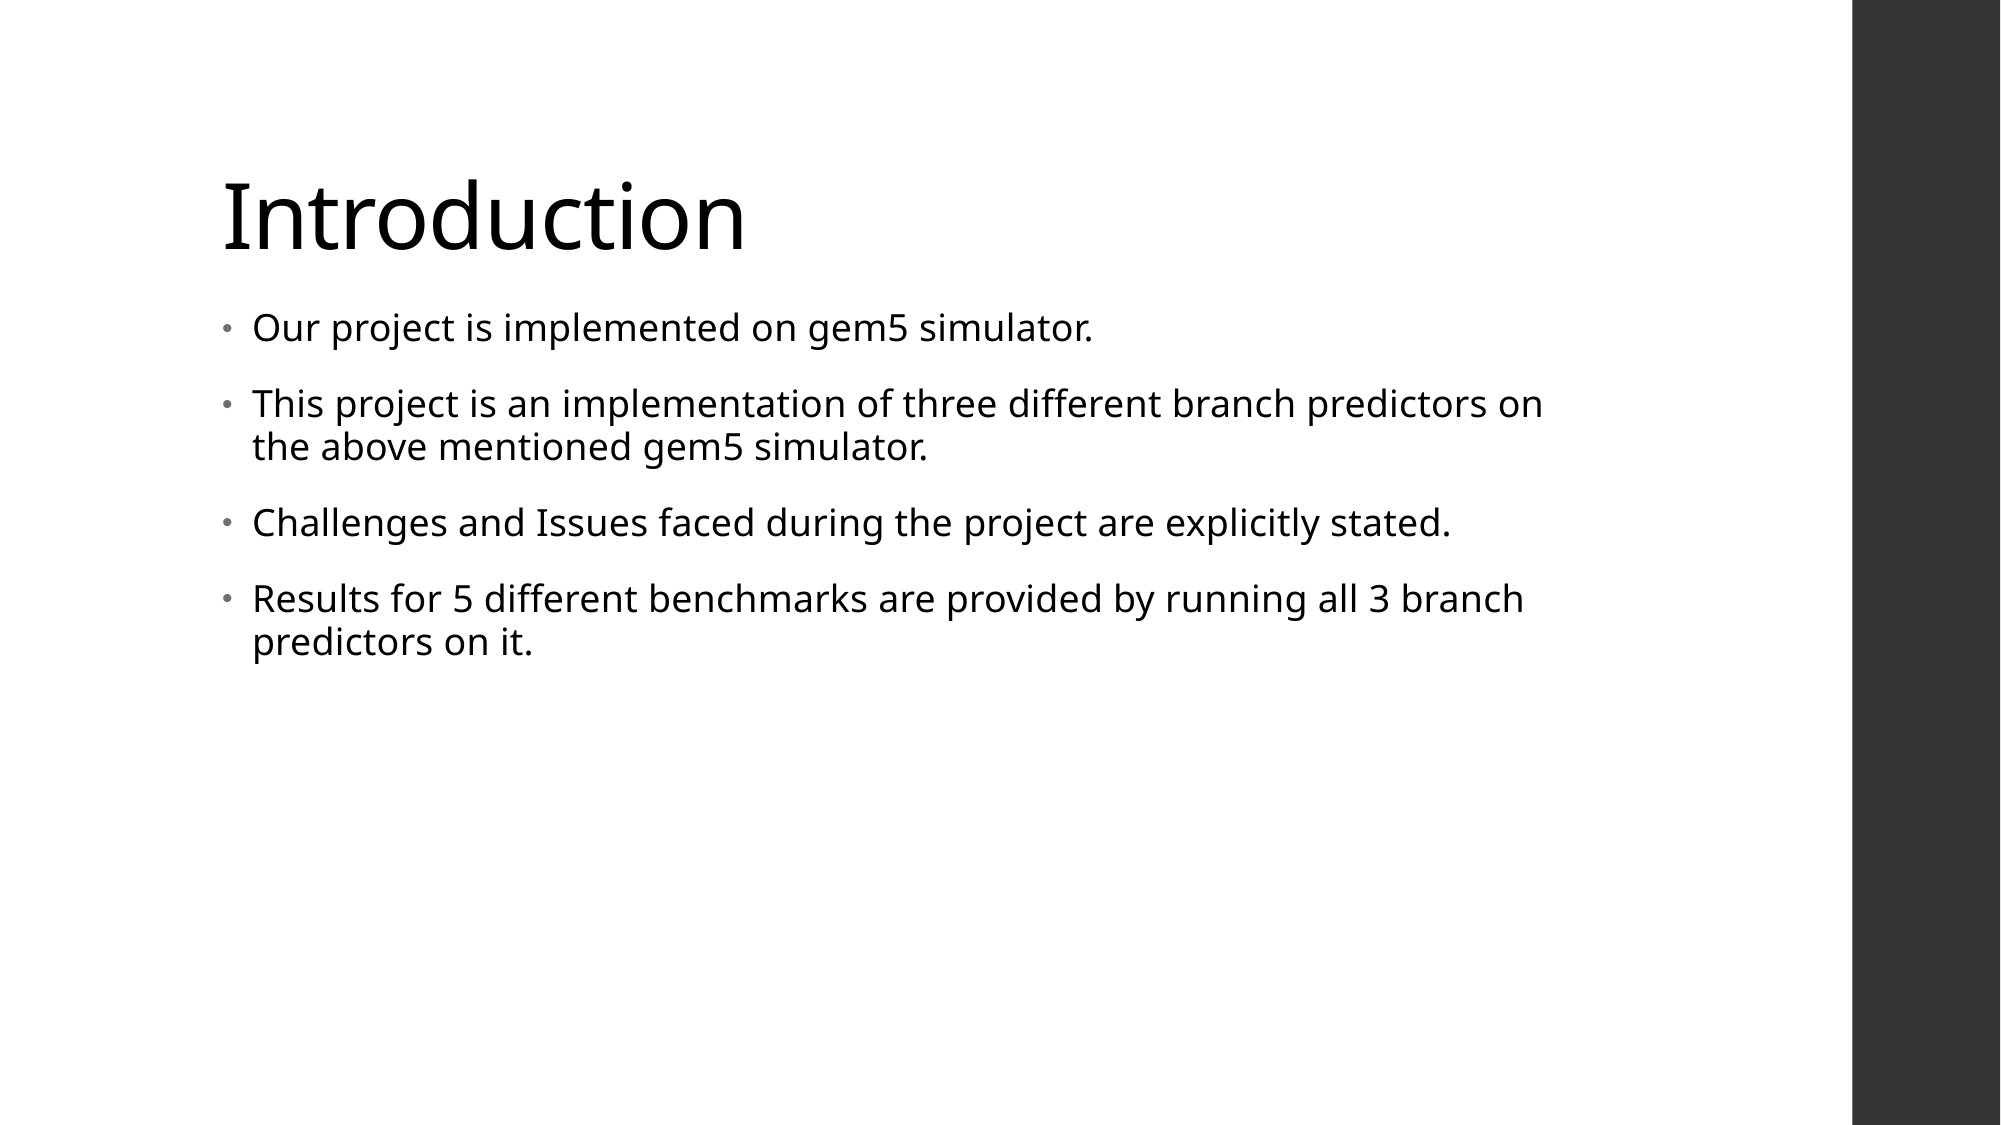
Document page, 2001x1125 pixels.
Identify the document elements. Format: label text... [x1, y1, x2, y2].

title Introduction [206, 60, 1797, 278]
list Our project is implemented on gem5 simulator. This project is an implementation of three different branch predictors on the above mentioned gem5 simulator. Challenges and Issues faced during the project are explicitly stated. Results for 5 different benchmarks are provided by running all 3 branch predictors on it. [206, 299, 1617, 1014]
